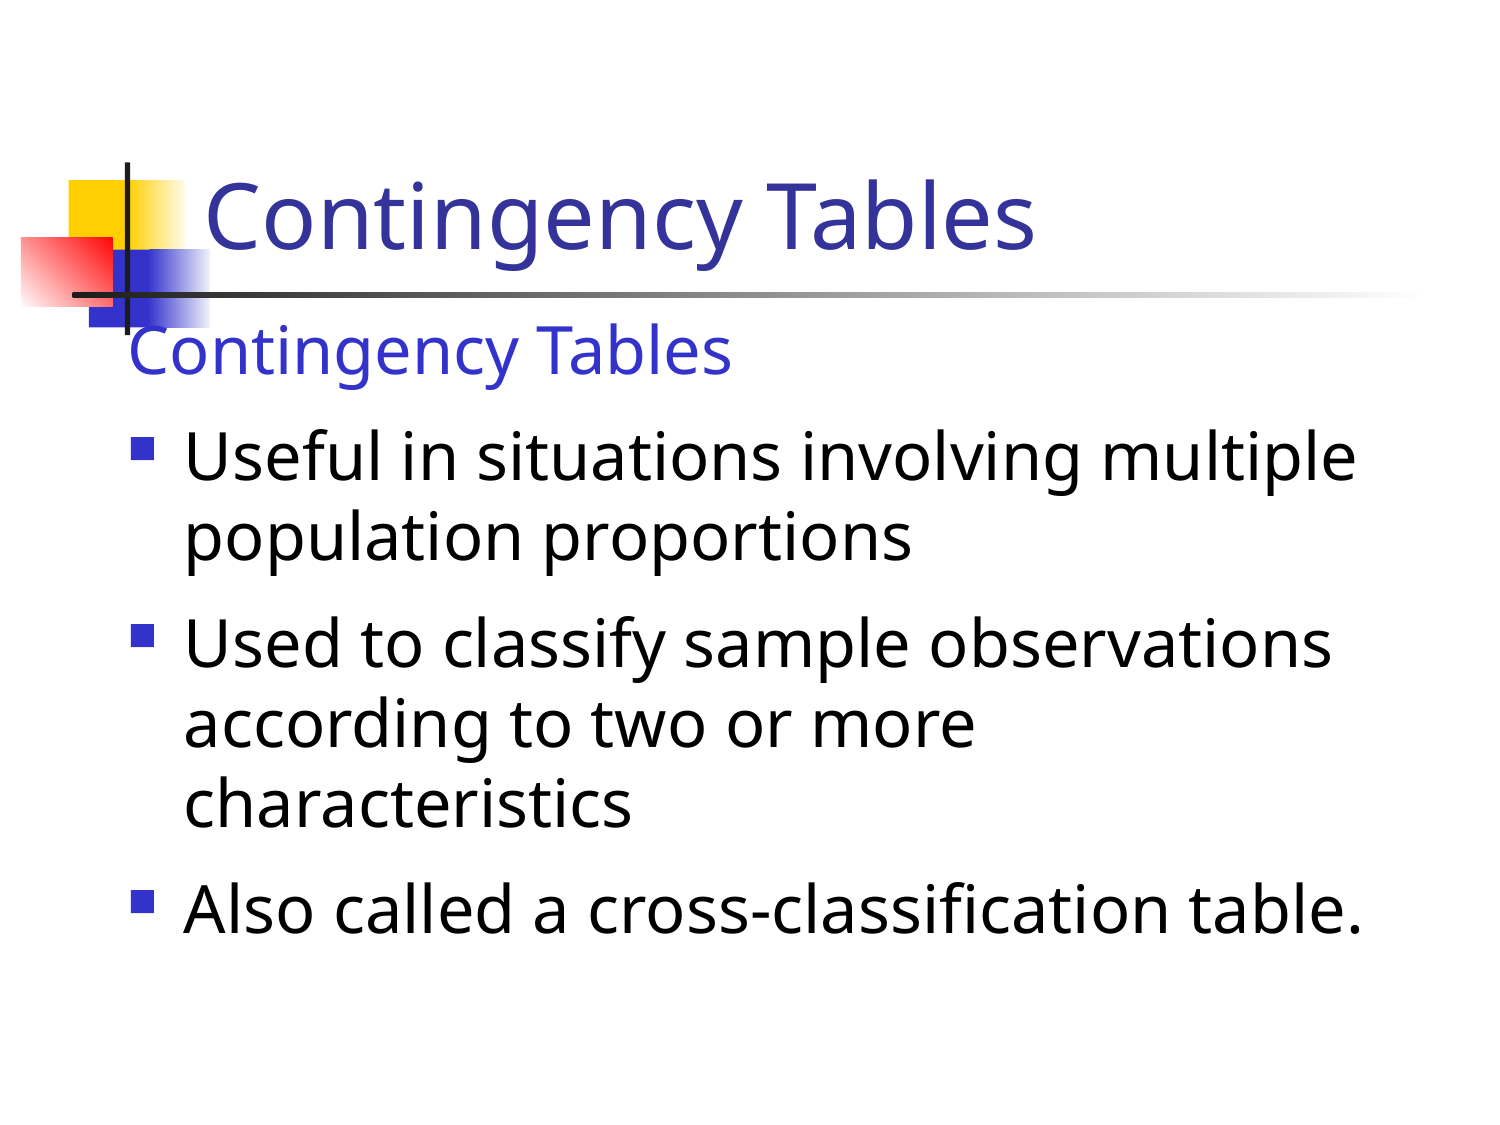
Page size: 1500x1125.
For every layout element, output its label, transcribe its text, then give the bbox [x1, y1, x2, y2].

title Contingency Tables [188, 35, 1468, 275]
list Contingency Tables Useful in situations involving multiple population proportions Used to classify sample observations according to two or more characteristics Also called a cross-classification table. [112, 299, 1438, 1049]
